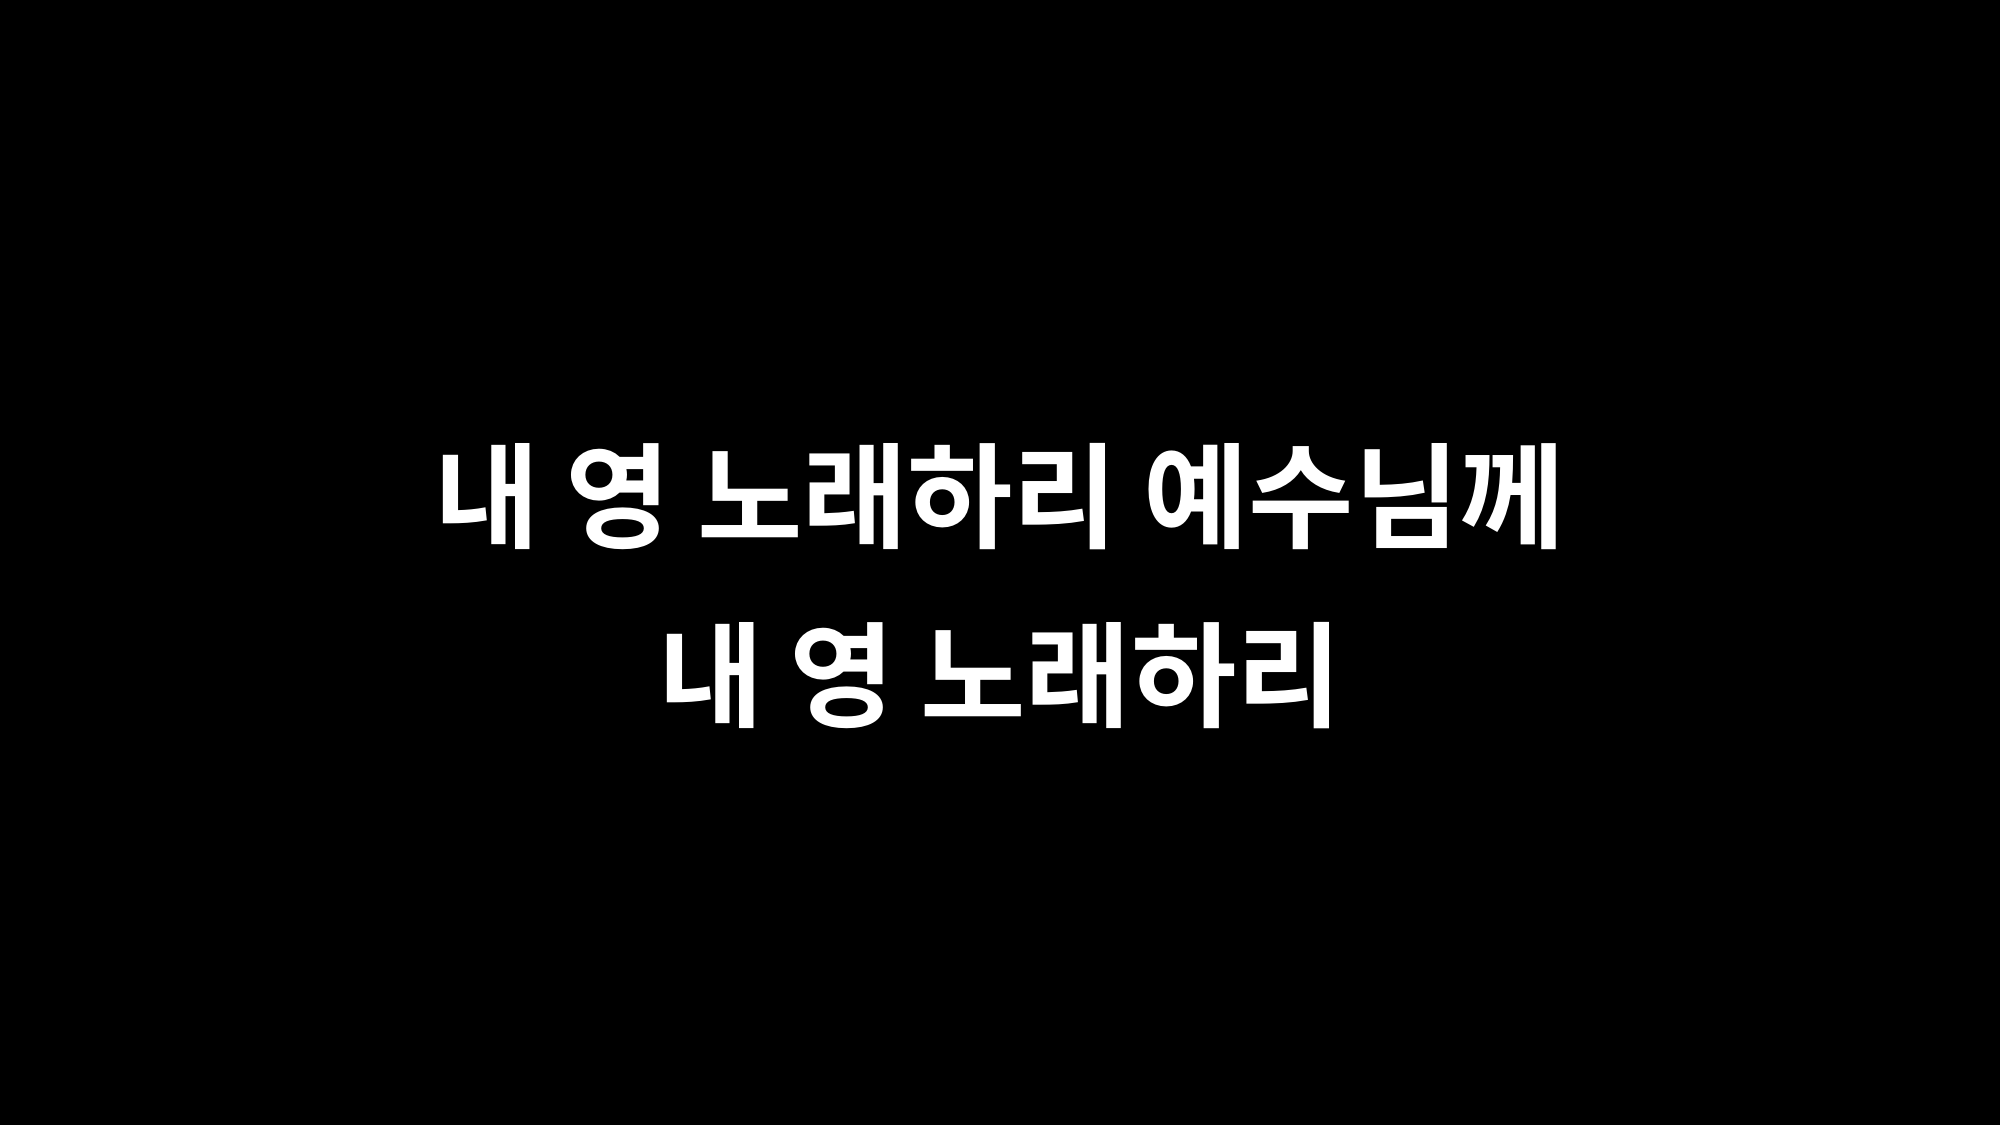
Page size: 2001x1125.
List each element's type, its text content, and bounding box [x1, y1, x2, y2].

text_box 내 영 노래하리 예수님께 내 영 노래하리 [0, 376, 2000, 749]
